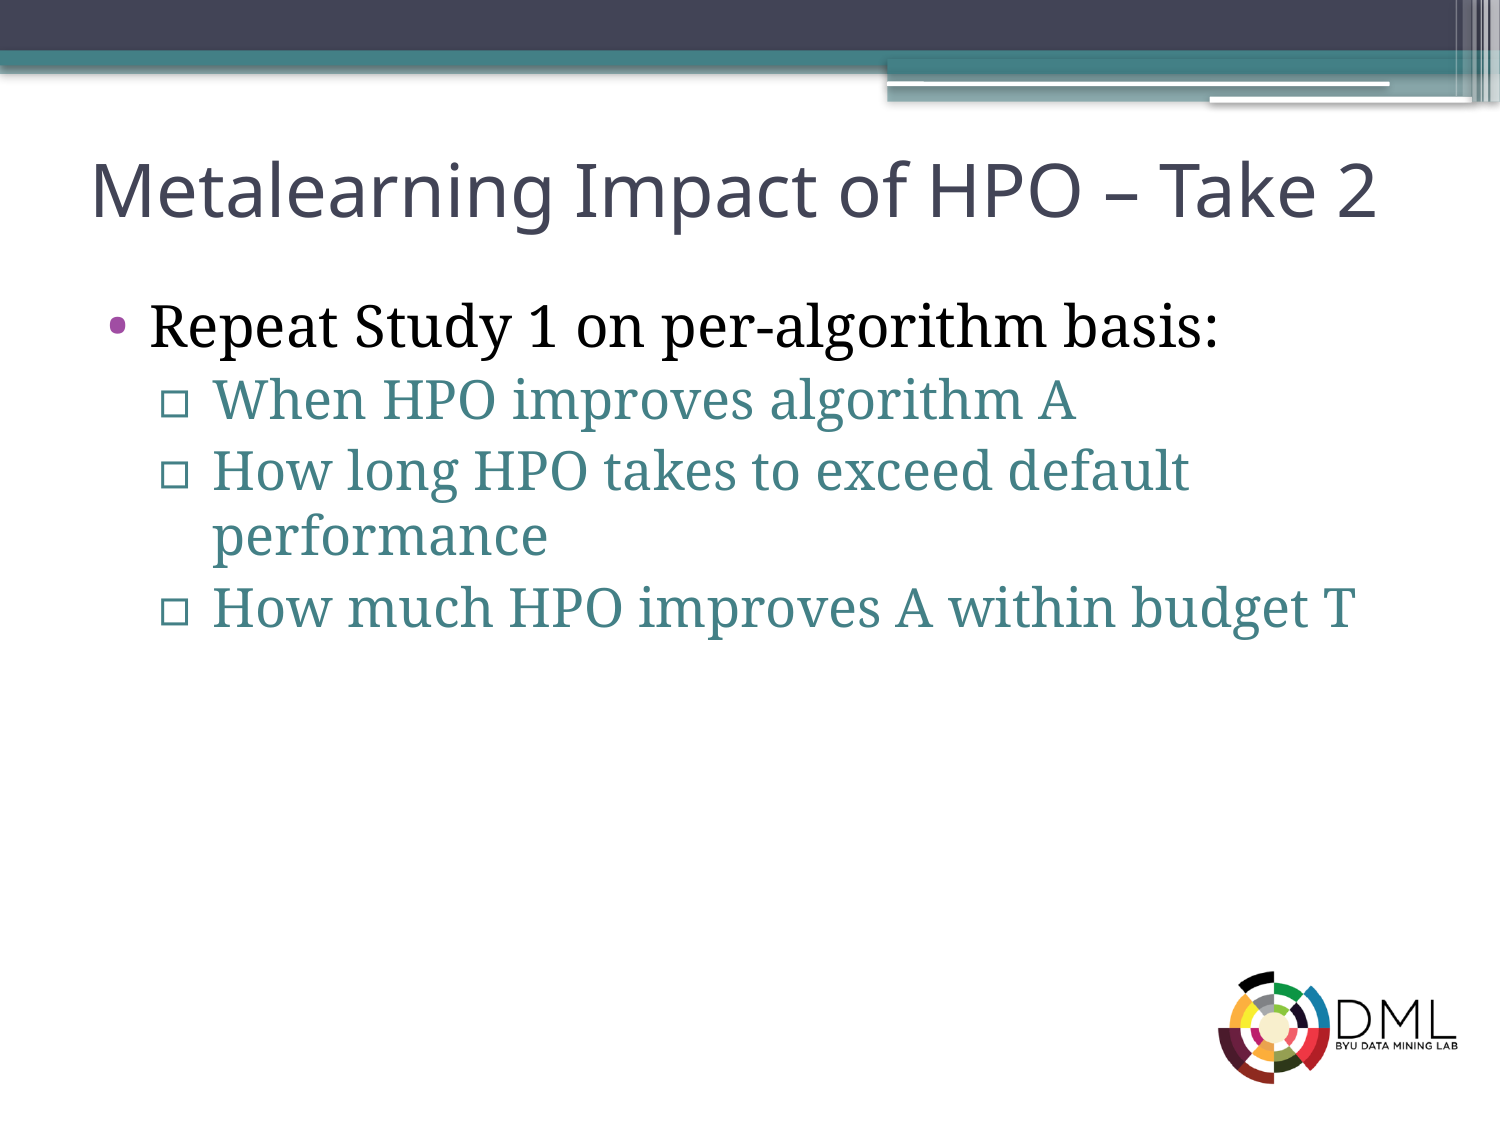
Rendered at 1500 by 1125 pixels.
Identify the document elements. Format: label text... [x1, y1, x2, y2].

list Repeat Study 1 on per-algorithm basis: When HPO improves algorithm A How long HPO takes to exceed default performance How much HPO improves A within budget T [75, 281, 1425, 991]
title Metalearning Impact of HPO – Take 2 [75, 99, 1425, 275]
picture [1204, 962, 1475, 1095]
